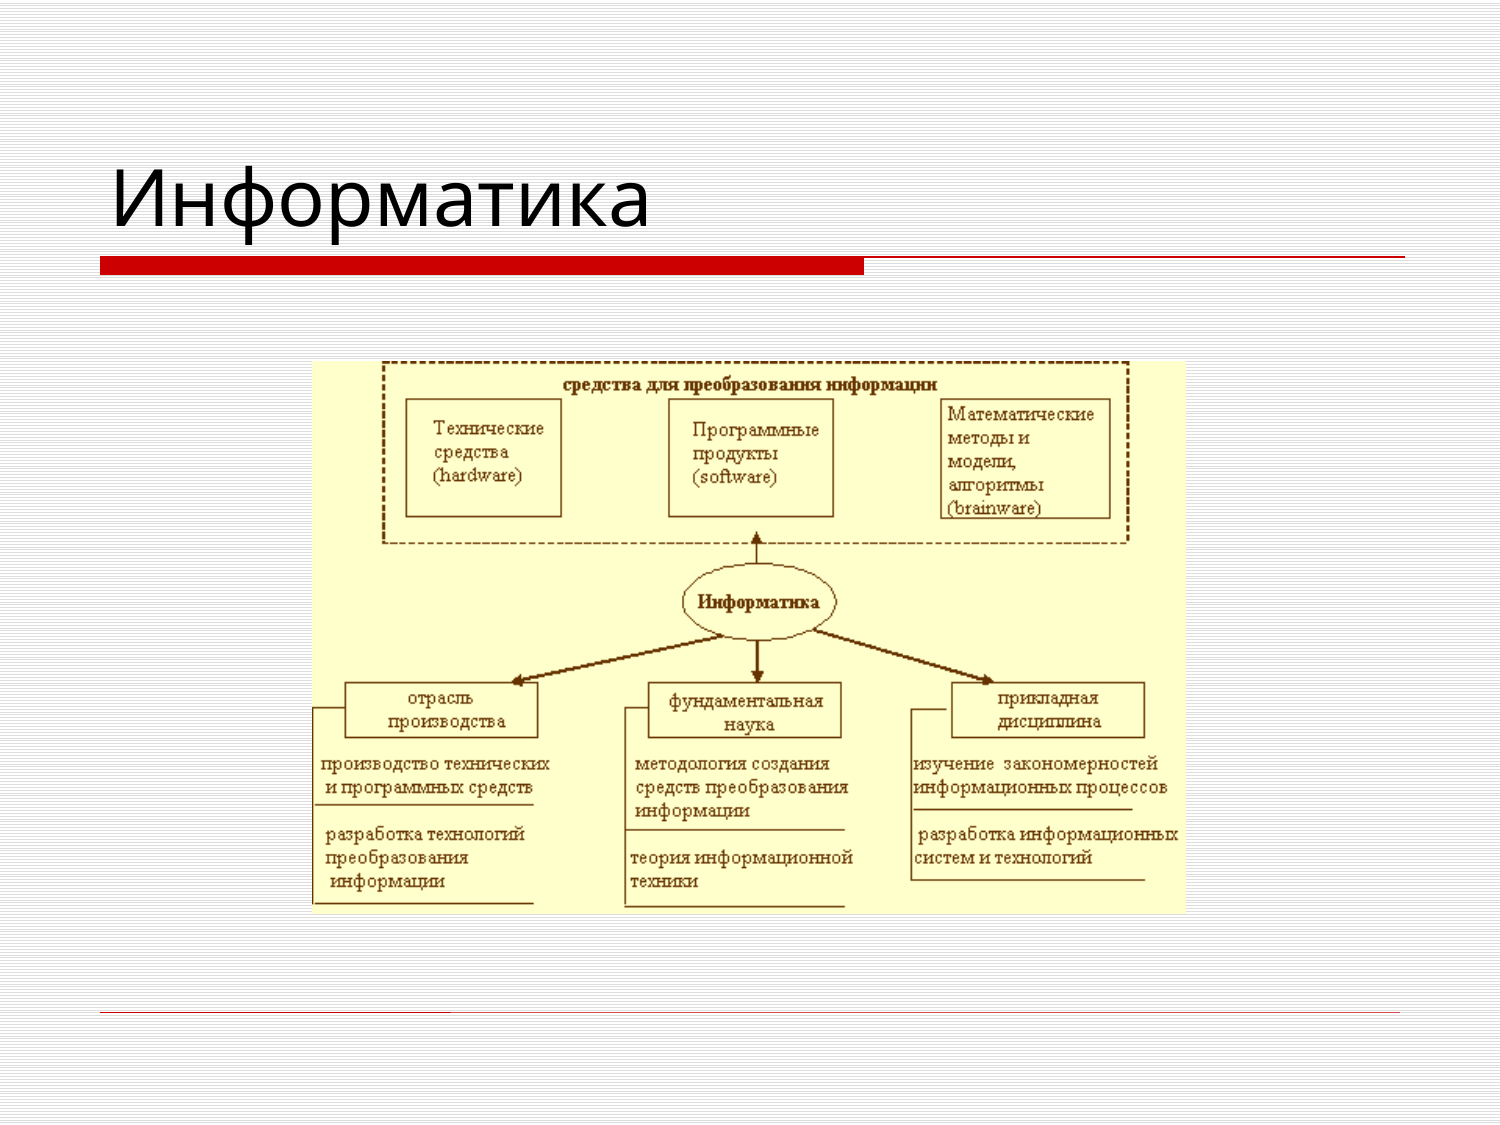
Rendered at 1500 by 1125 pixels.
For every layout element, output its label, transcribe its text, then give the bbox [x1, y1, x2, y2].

title Информатика [94, 50, 1407, 250]
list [312, 361, 1186, 914]
